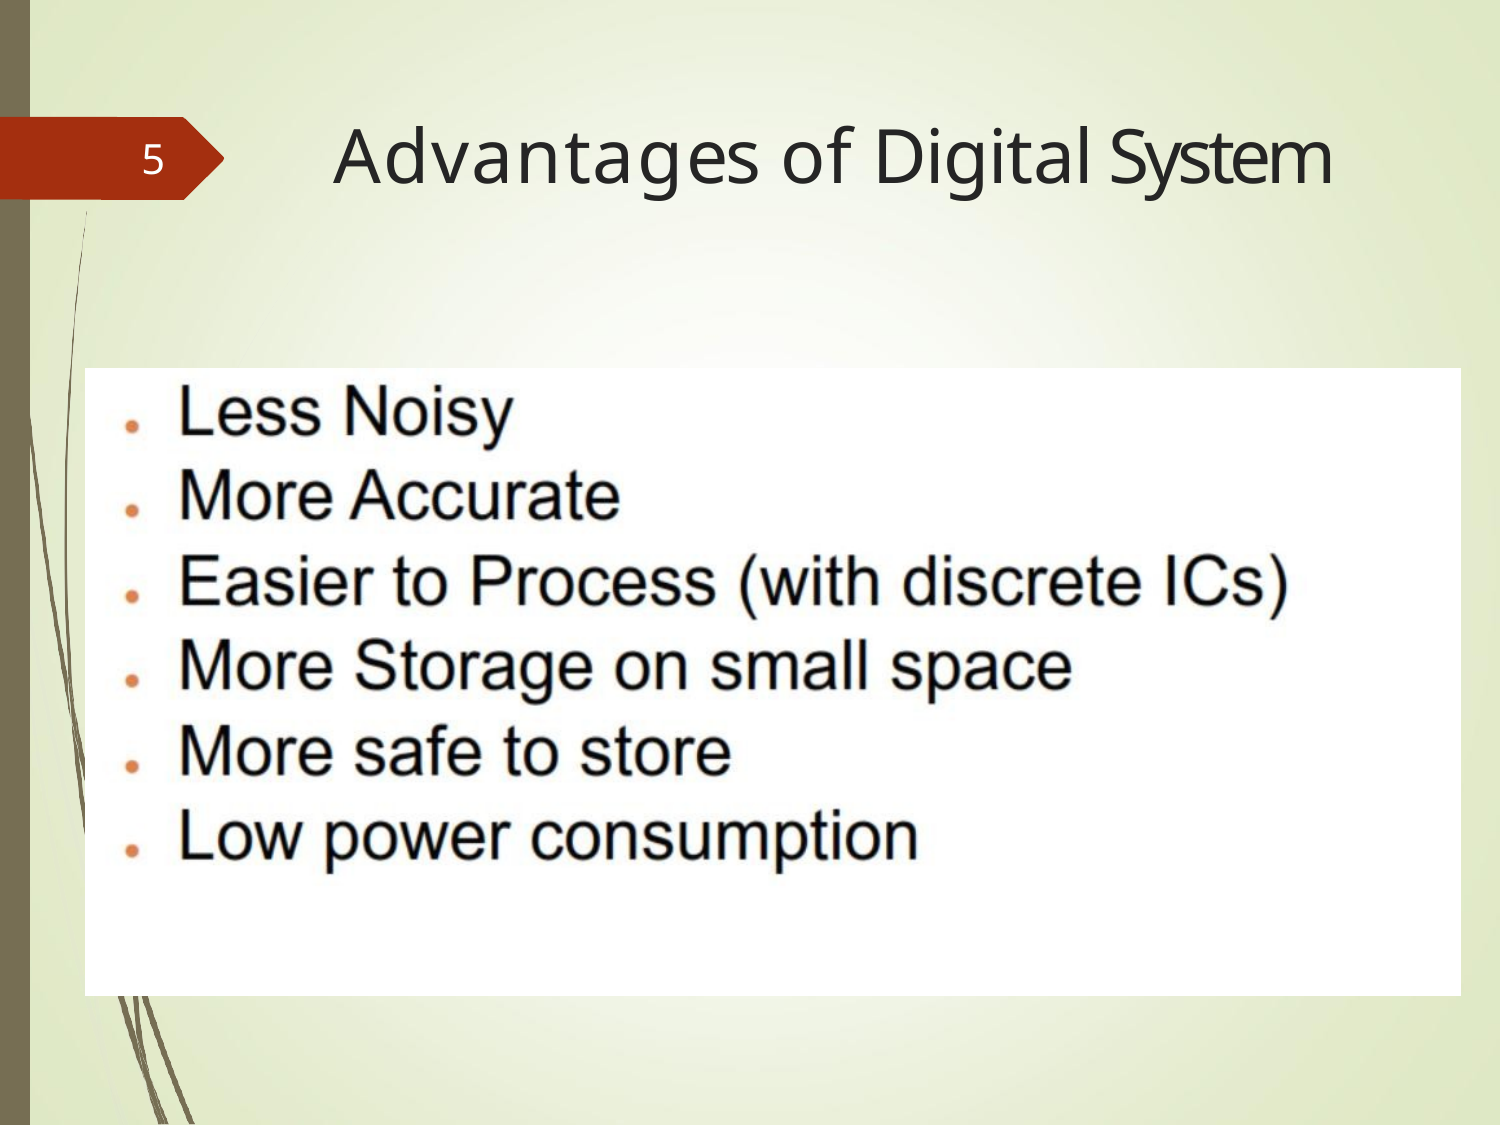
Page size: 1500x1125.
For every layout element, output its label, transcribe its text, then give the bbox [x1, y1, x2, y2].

text_box 5 [139, 130, 167, 183]
picture [30, 0, 1500, 1125]
title Advantages of Digital System [331, 106, 1402, 296]
